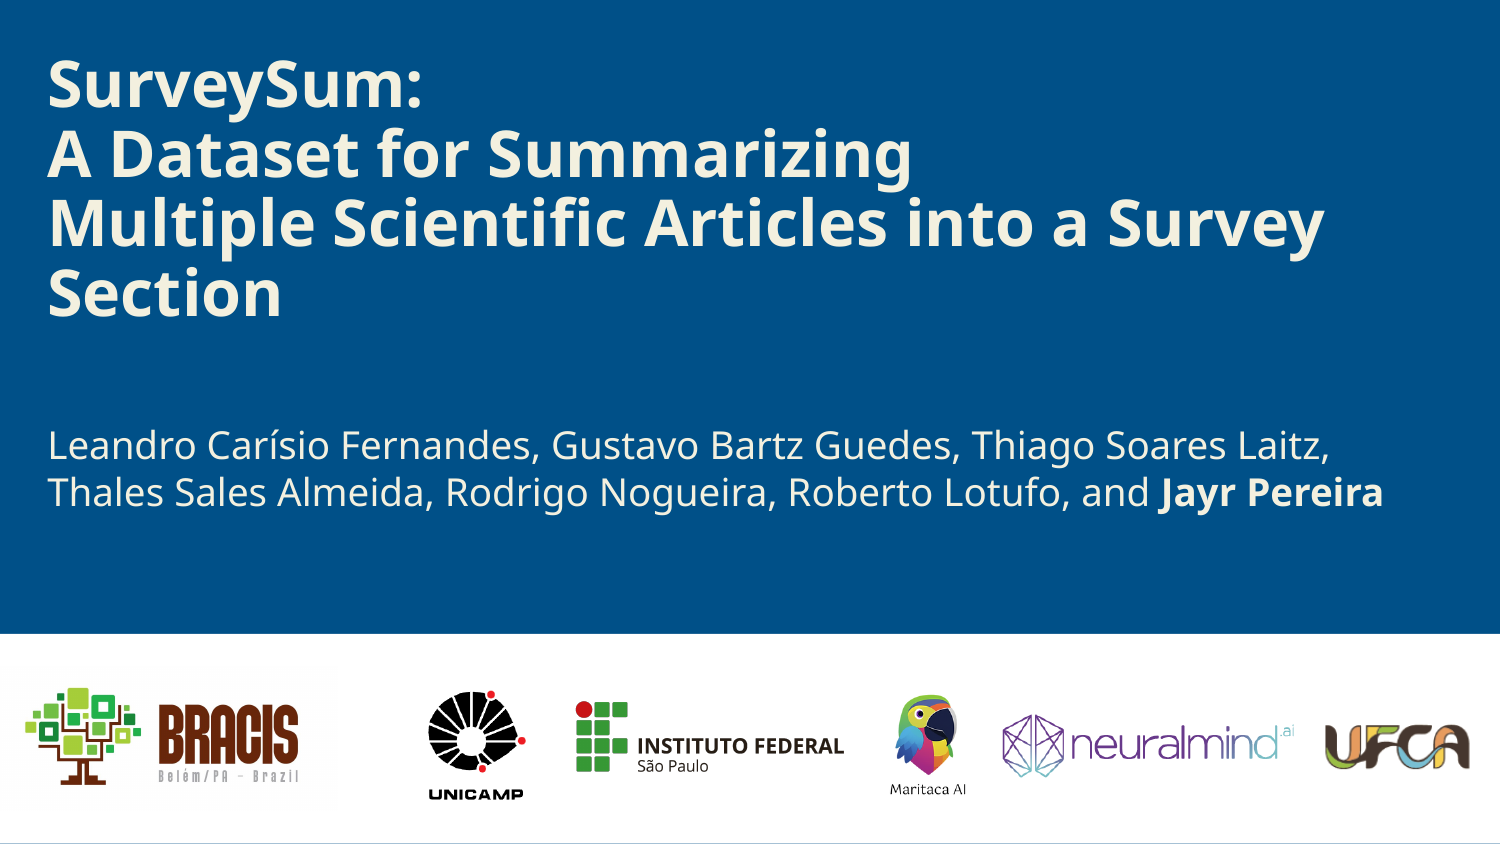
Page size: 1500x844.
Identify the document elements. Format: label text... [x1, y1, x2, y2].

text_box [0, 633, 1500, 844]
picture [882, 689, 974, 801]
picture [0, 666, 338, 811]
picture [417, 679, 535, 811]
picture [552, 682, 865, 795]
title SurveySum: A Dataset for Summarizing Multiple Scientific Articles into a Survey Section [32, 36, 1347, 345]
subtitle Leandro Carísio Fernandes, Gustavo Bartz Guedes, Thiago Soares Laitz, Thales Sales Almeida, Rodrigo Nogueira, Roberto Lotufo, and Jayr Pereira [32, 406, 1426, 498]
picture [1314, 703, 1480, 787]
picture [990, 703, 1303, 787]
